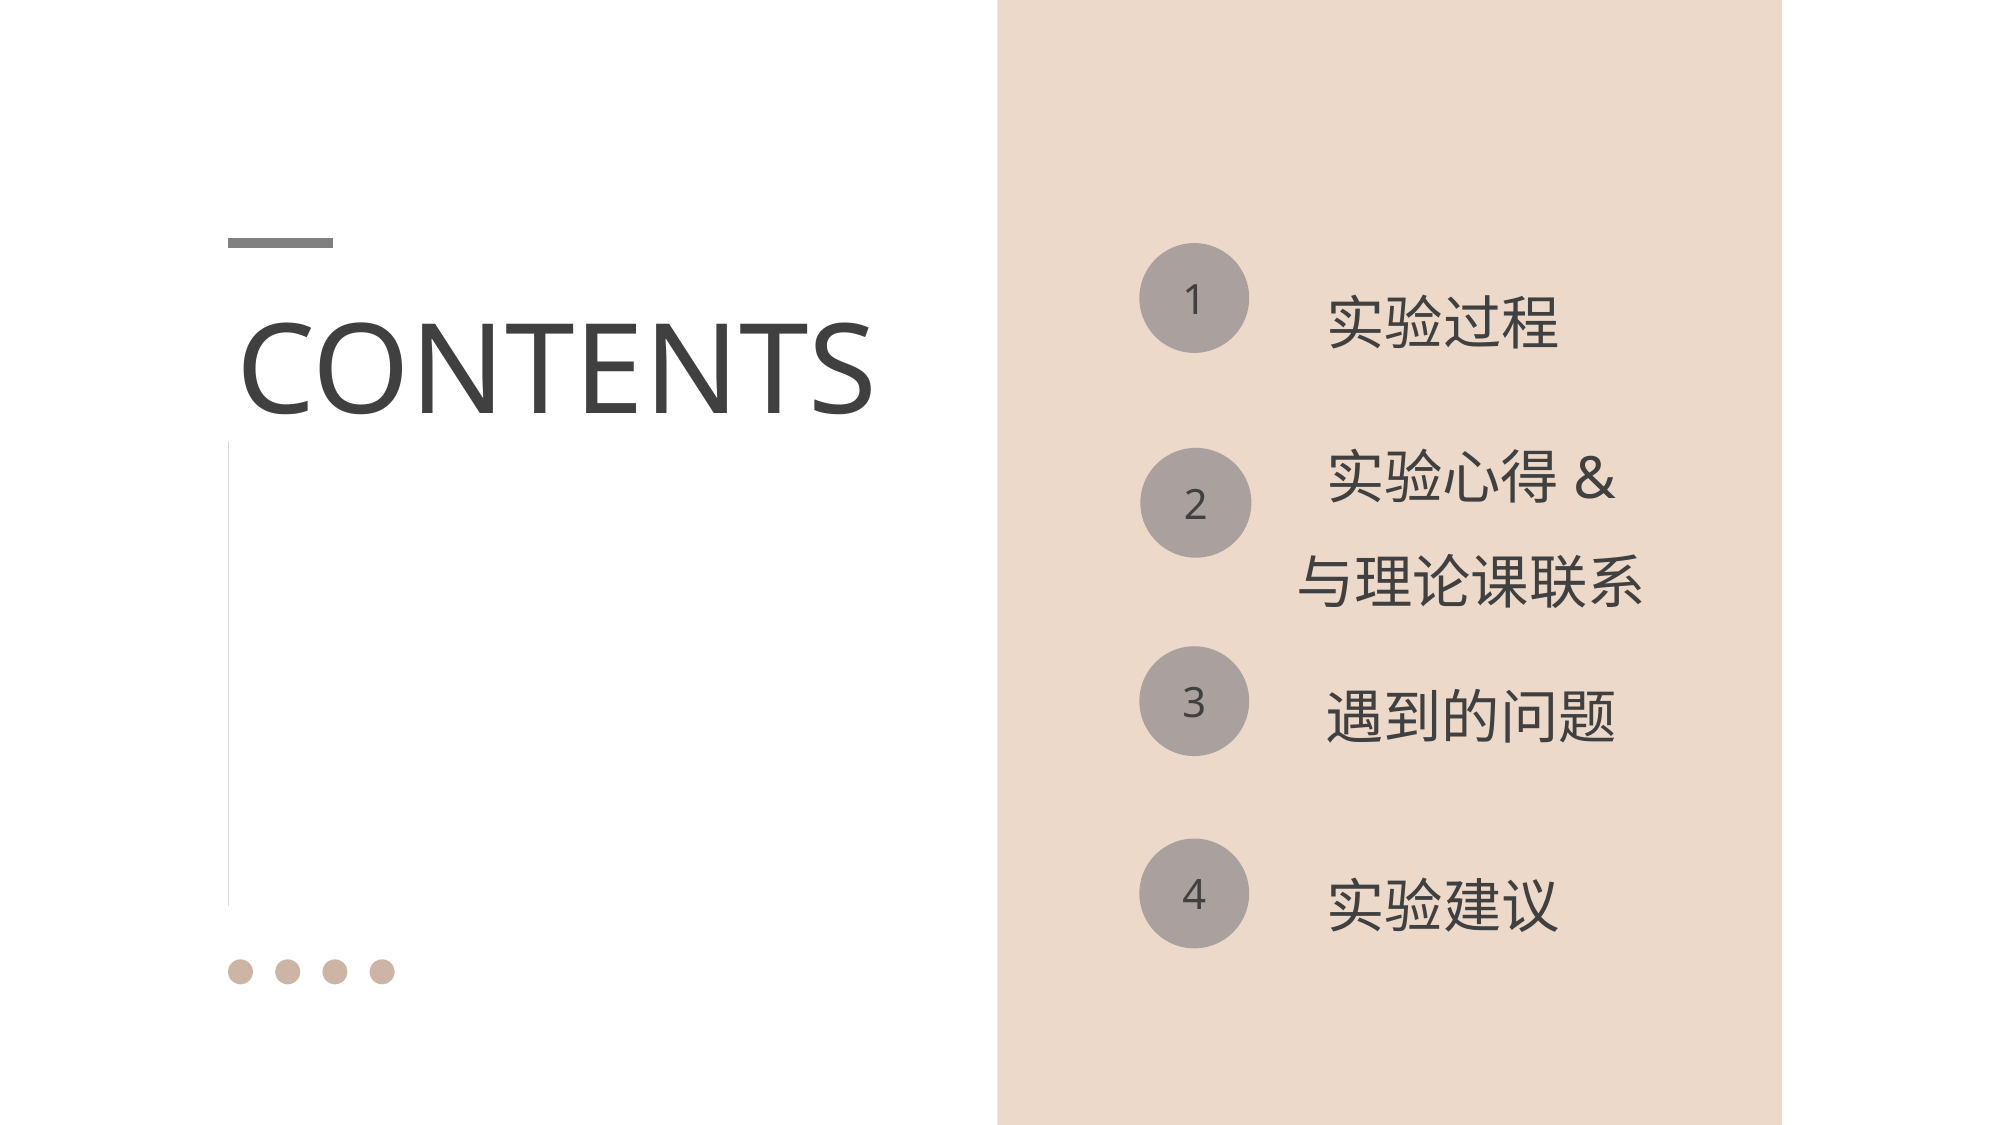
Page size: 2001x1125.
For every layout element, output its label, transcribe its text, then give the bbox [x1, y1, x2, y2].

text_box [1139, 638, 1668, 757]
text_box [1139, 243, 1641, 353]
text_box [1140, 397, 1709, 613]
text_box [1139, 826, 1641, 949]
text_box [227, 959, 395, 985]
text_box [996, 0, 1783, 1125]
text_box CONTENTS [181, 281, 933, 446]
